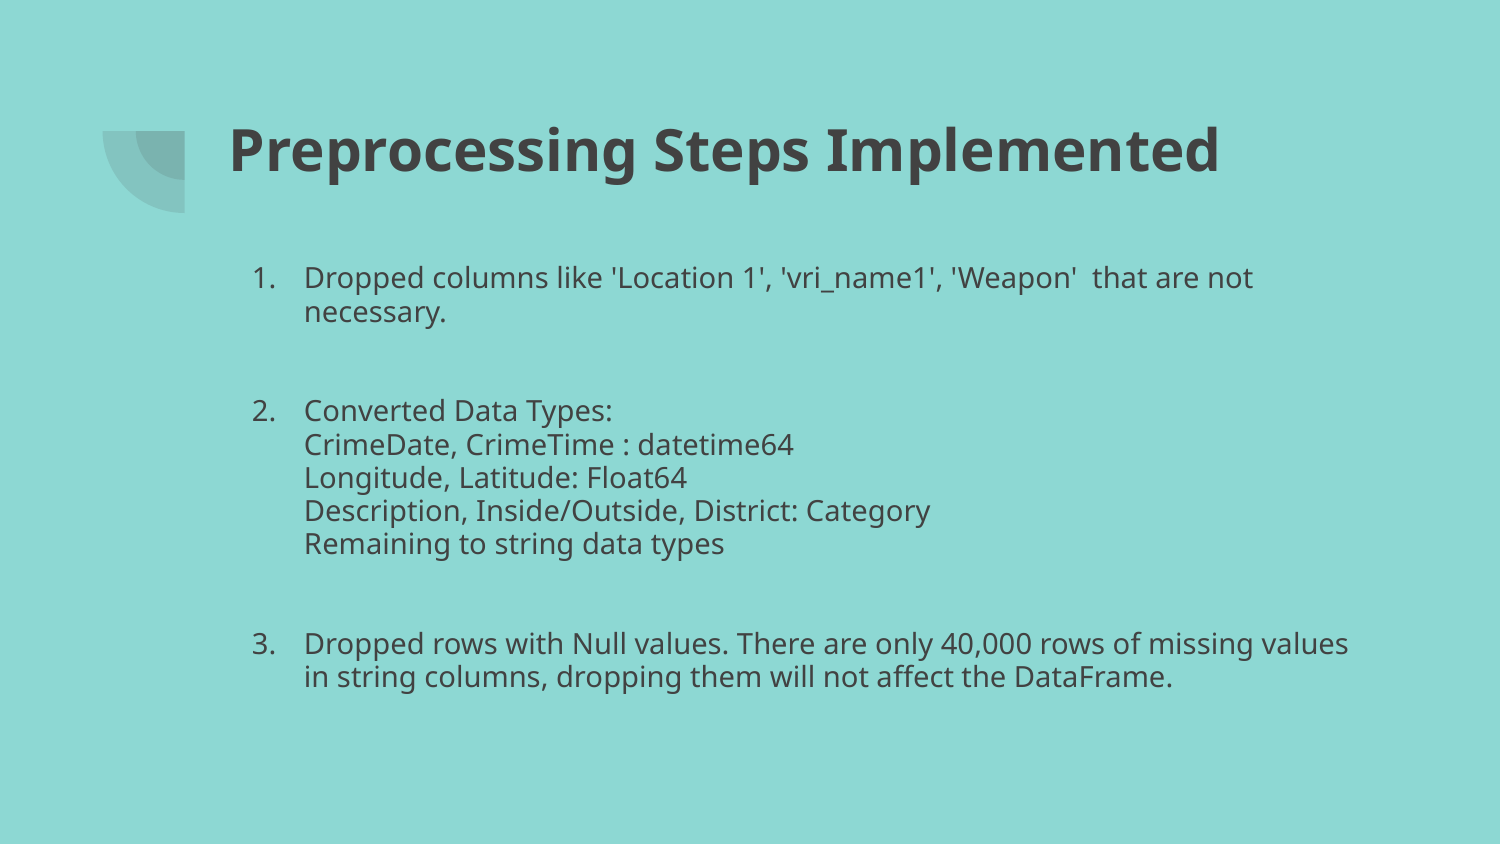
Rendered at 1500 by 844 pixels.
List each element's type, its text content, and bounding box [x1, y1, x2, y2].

list Dropped columns like 'Location 1', 'vri_name1', 'Weapon' that are not necessary. Converted Data Types: CrimeDate, CrimeTime : datetime64 Longitude, Latitude: Float64 Description, Inside/Outside, District: Category Remaining to string data types Dropped rows with Null values. There are only 40,000 rows of missing values in string columns, dropping them will not affect the DataFrame. [213, 247, 1368, 808]
title Preprocessing Steps Implemented [213, 98, 1368, 204]
